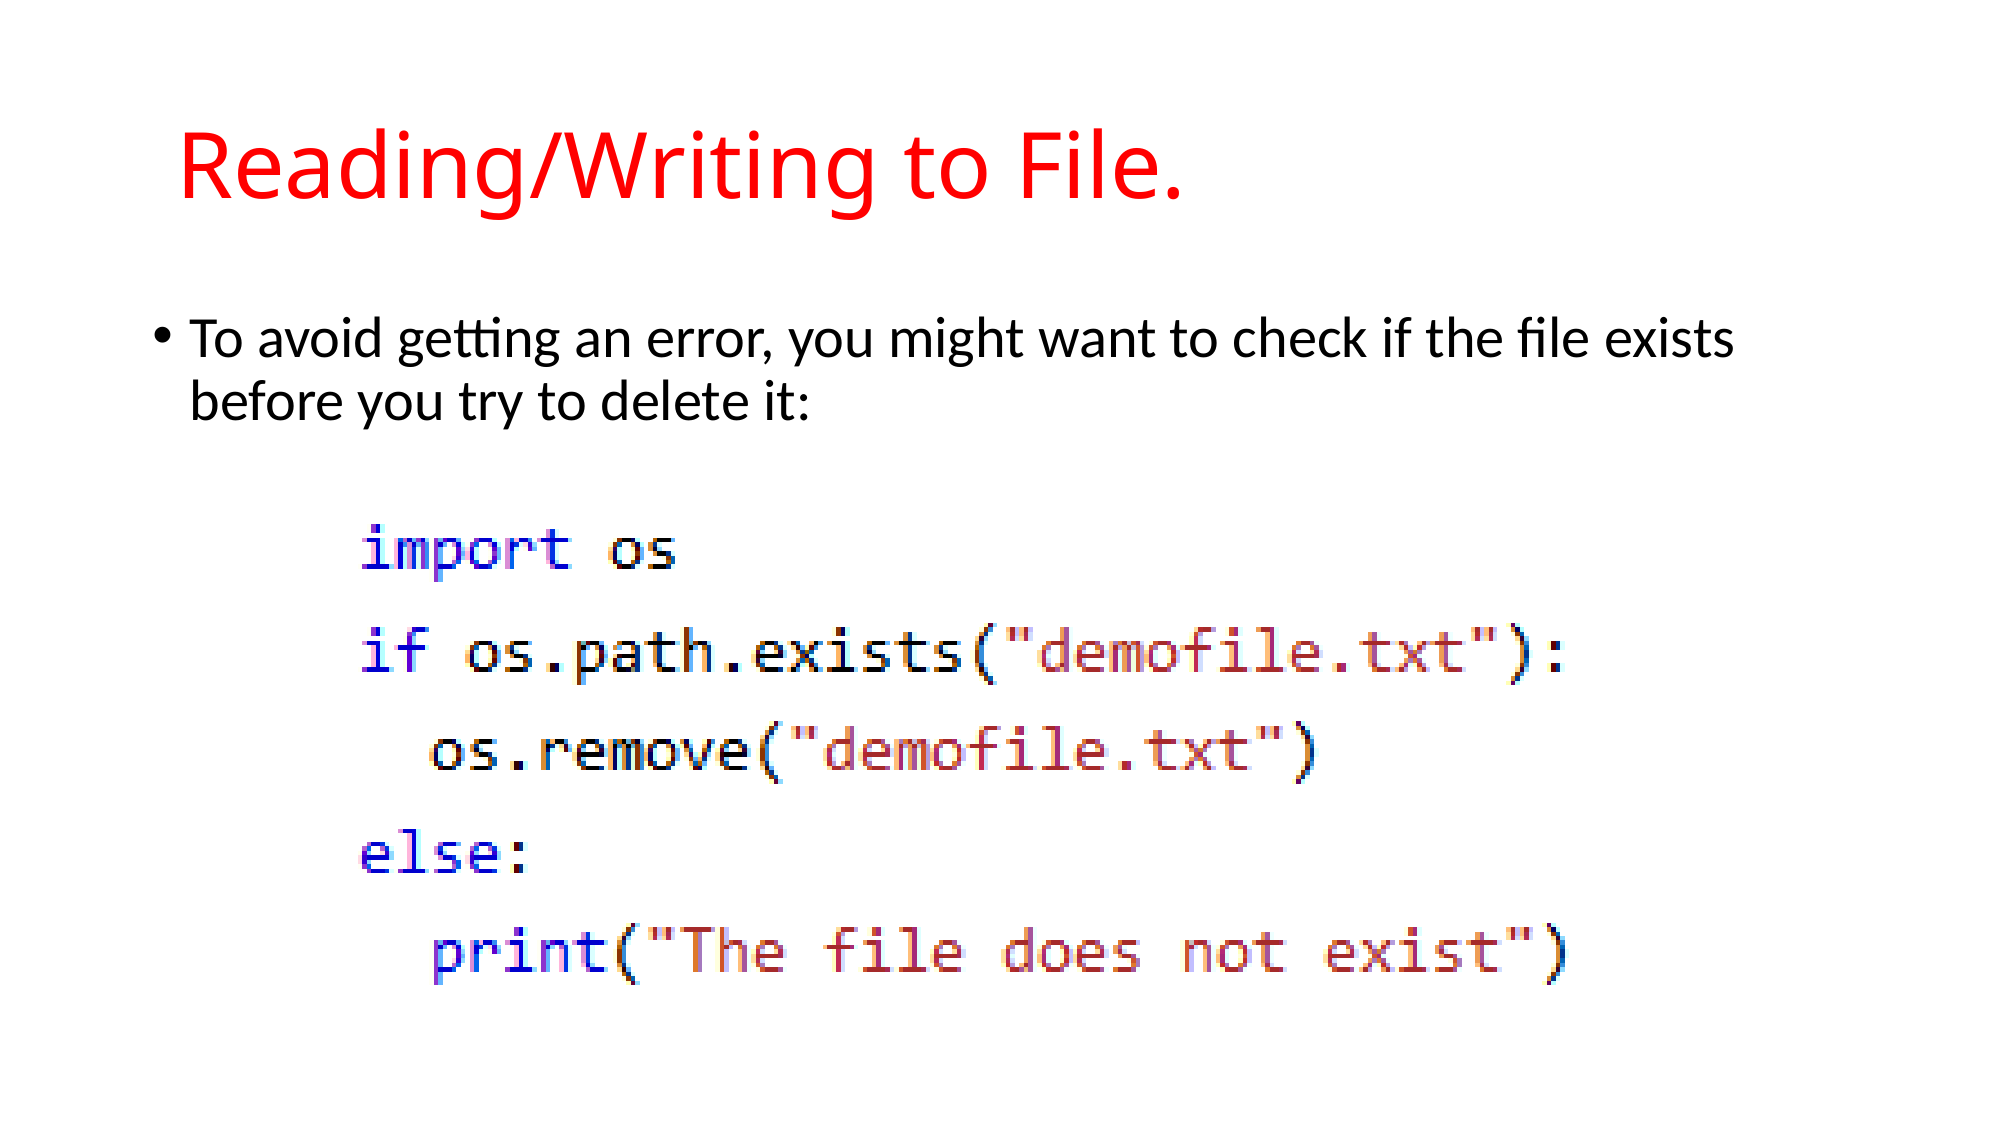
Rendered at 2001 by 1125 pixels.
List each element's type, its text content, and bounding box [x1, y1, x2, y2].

picture [332, 462, 1608, 1035]
title Reading/Writing to File. [137, 59, 1863, 278]
list To avoid getting an error, you might want to check if the file exists before you try to delete it: [137, 299, 1863, 1014]
